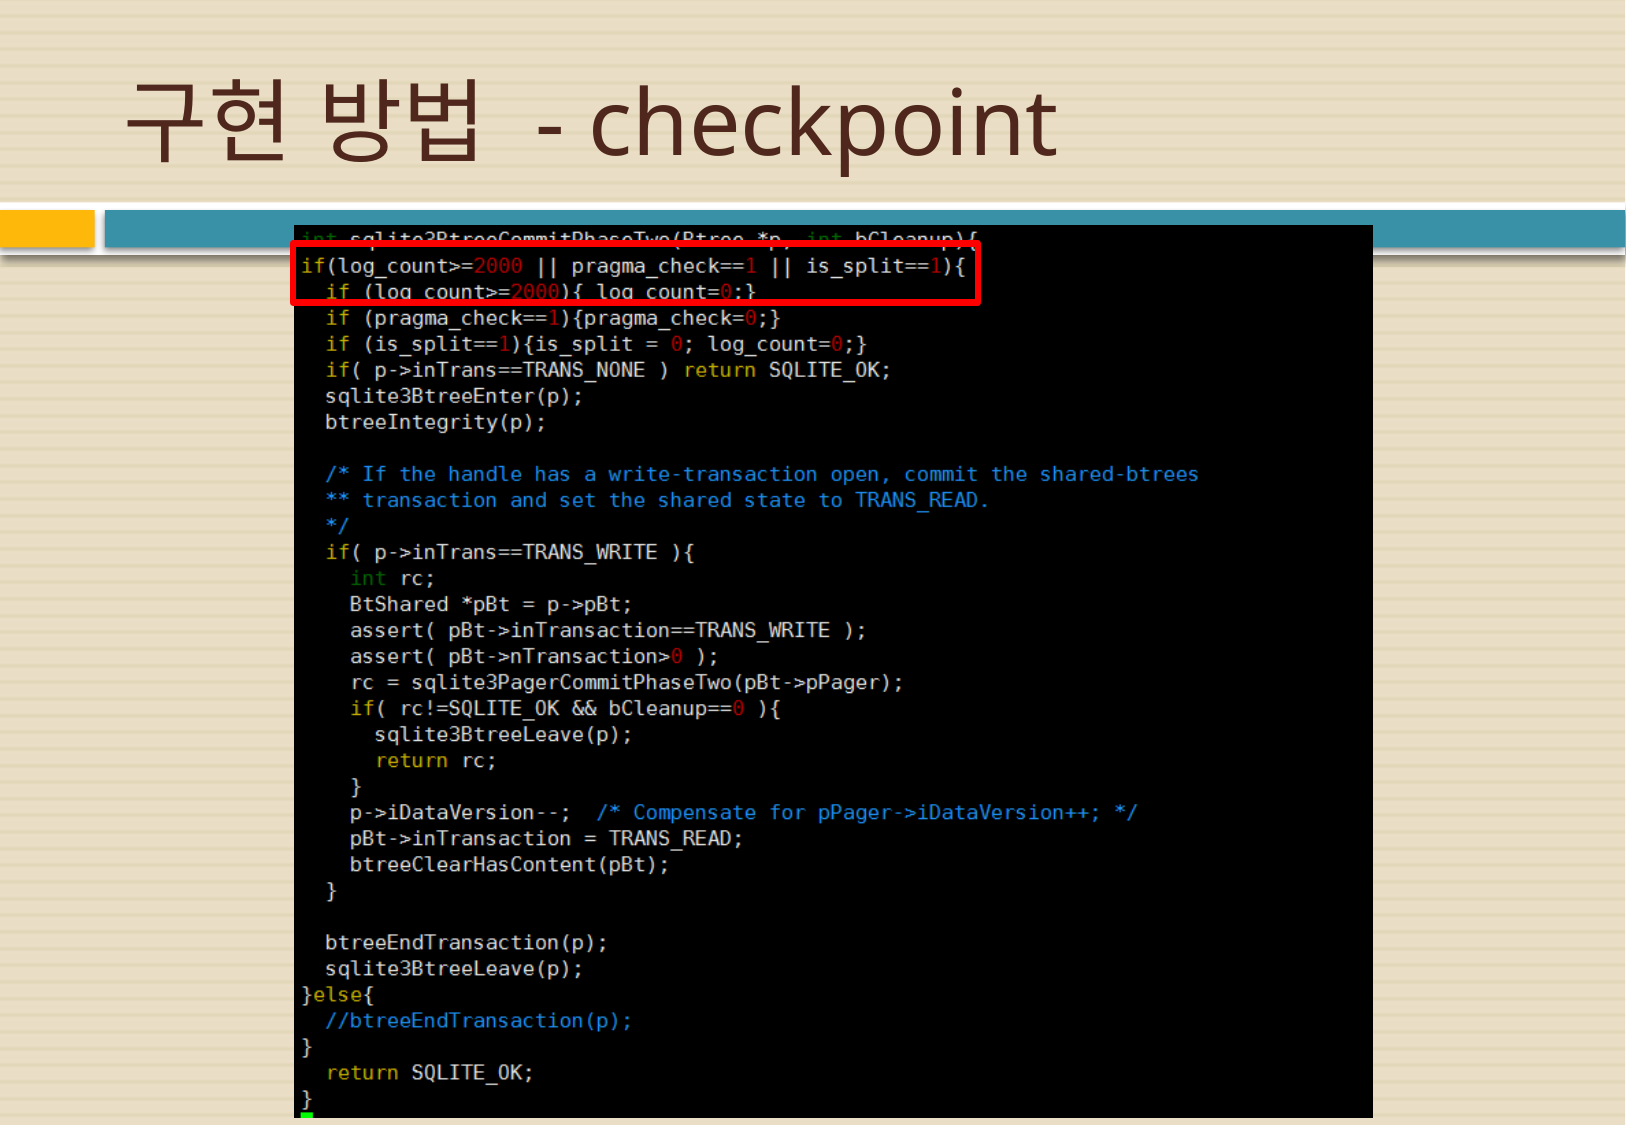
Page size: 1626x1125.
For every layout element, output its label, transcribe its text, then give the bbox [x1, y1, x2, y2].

title 구현 방법 - checkpoint [108, 37, 1558, 200]
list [293, 224, 1373, 1118]
